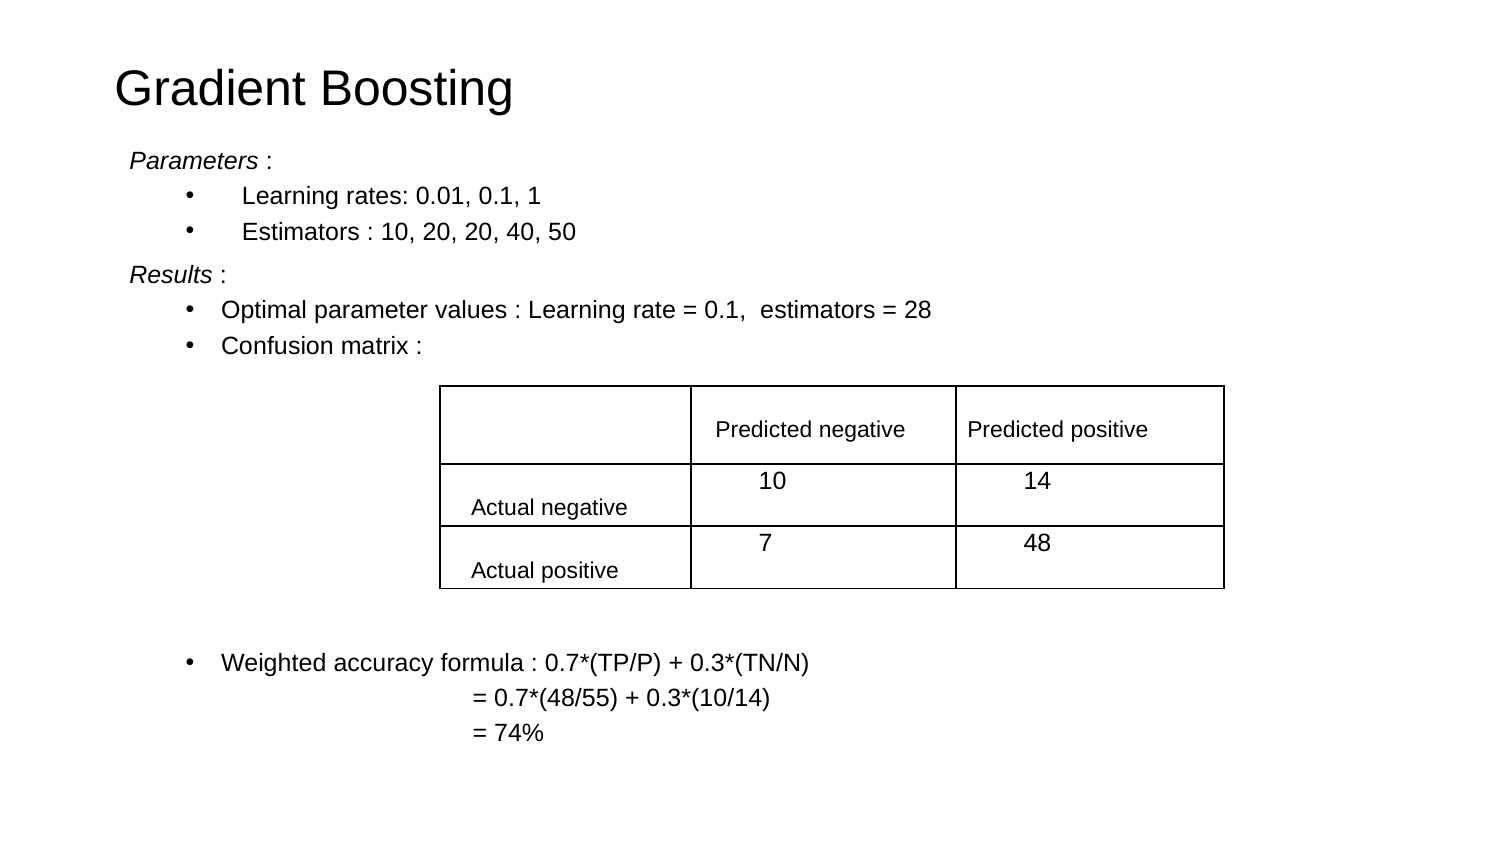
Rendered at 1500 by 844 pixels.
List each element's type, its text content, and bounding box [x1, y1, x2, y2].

table_cell 7 [692, 527, 955, 588]
table_header Predicted positive [957, 387, 1223, 463]
table_header Predicted negative [692, 387, 955, 463]
title Gradient Boosting [103, 51, 1291, 127]
table_cell 48 [957, 527, 1223, 588]
table_cell Actual negative [441, 465, 690, 525]
table_cell 10 [692, 465, 955, 525]
table_header [441, 387, 690, 463]
list Parameters : Learning rates: 0.01, 0.1, 1 Estimators : 10, 20, 20, 40, 50 Results : Optimal parameter values : Learning rate = 0.1, estimators = 28 Confusion matrix : Weighted accuracy formula : 0.7*(TP/P) + 0.3*(TN/N) = 0.7*(48/55) + 0.3*(10/14) = 74% [118, 142, 1412, 826]
table_cell Actual positive [441, 527, 690, 588]
table_cell 14 [957, 465, 1223, 525]
